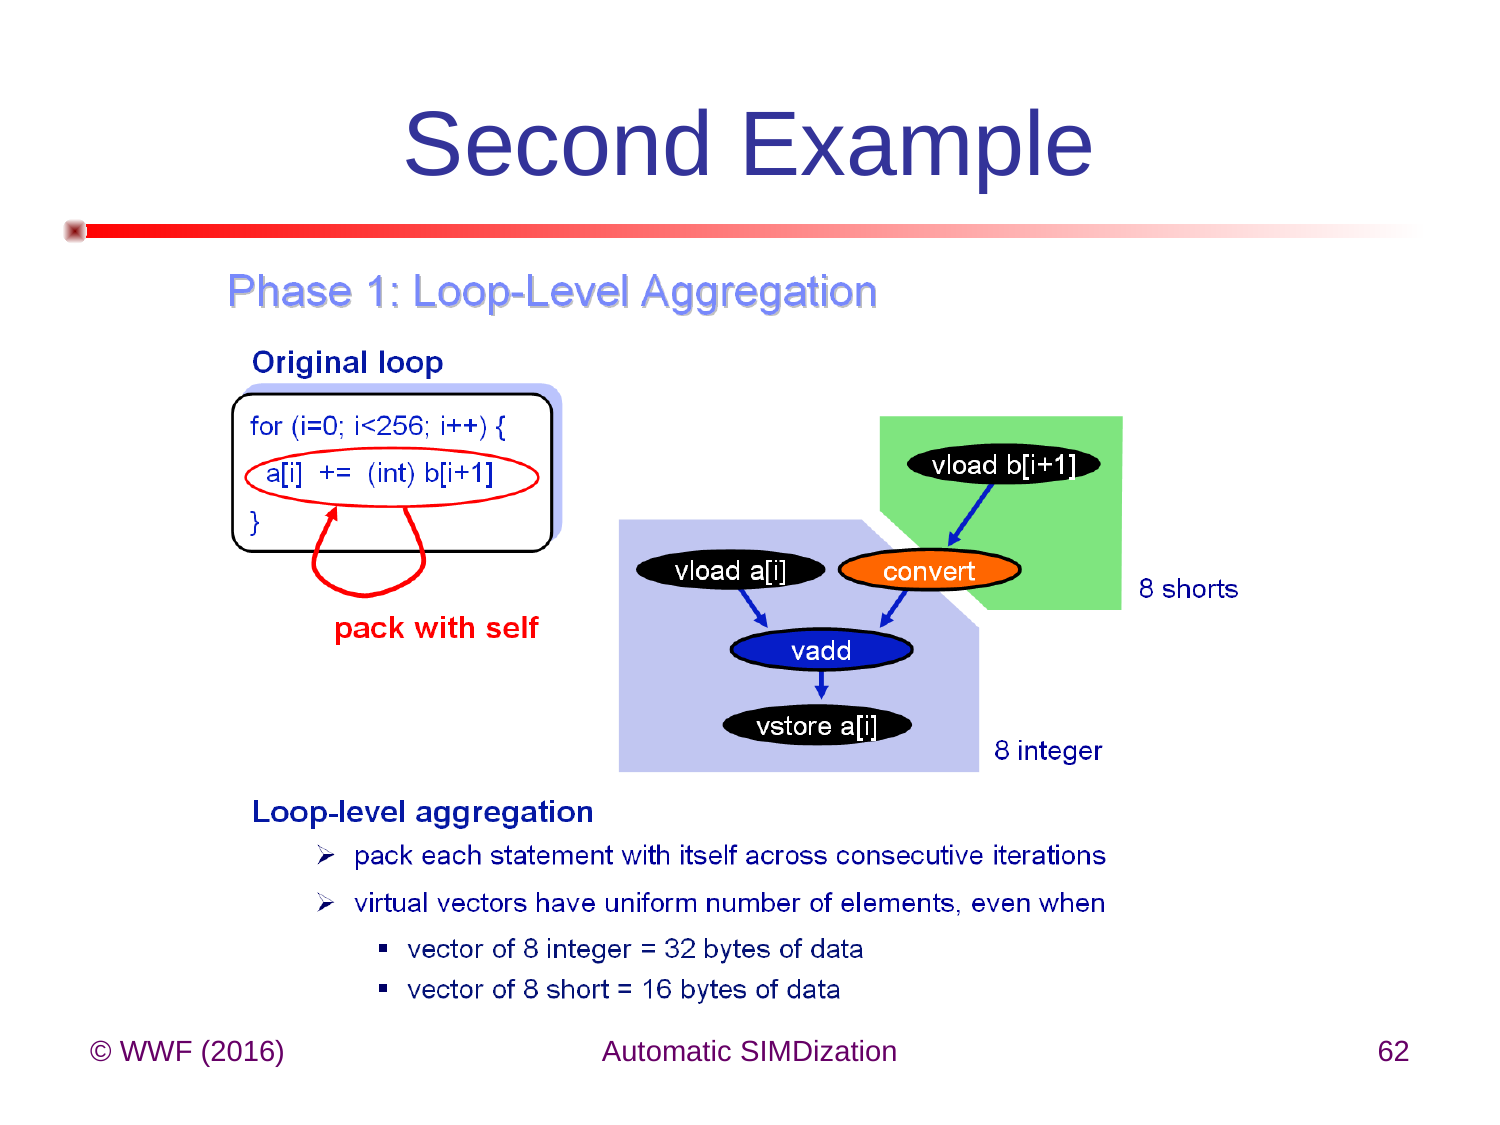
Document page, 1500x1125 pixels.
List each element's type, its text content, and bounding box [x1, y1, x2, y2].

slide_number © WWF (2016) [75, 1024, 425, 1103]
footer Automatic SIMDization [512, 1037, 988, 1103]
title Second Example [75, 45, 1425, 233]
slide_number 62 [1074, 1024, 1425, 1103]
picture [212, 262, 1263, 1030]
